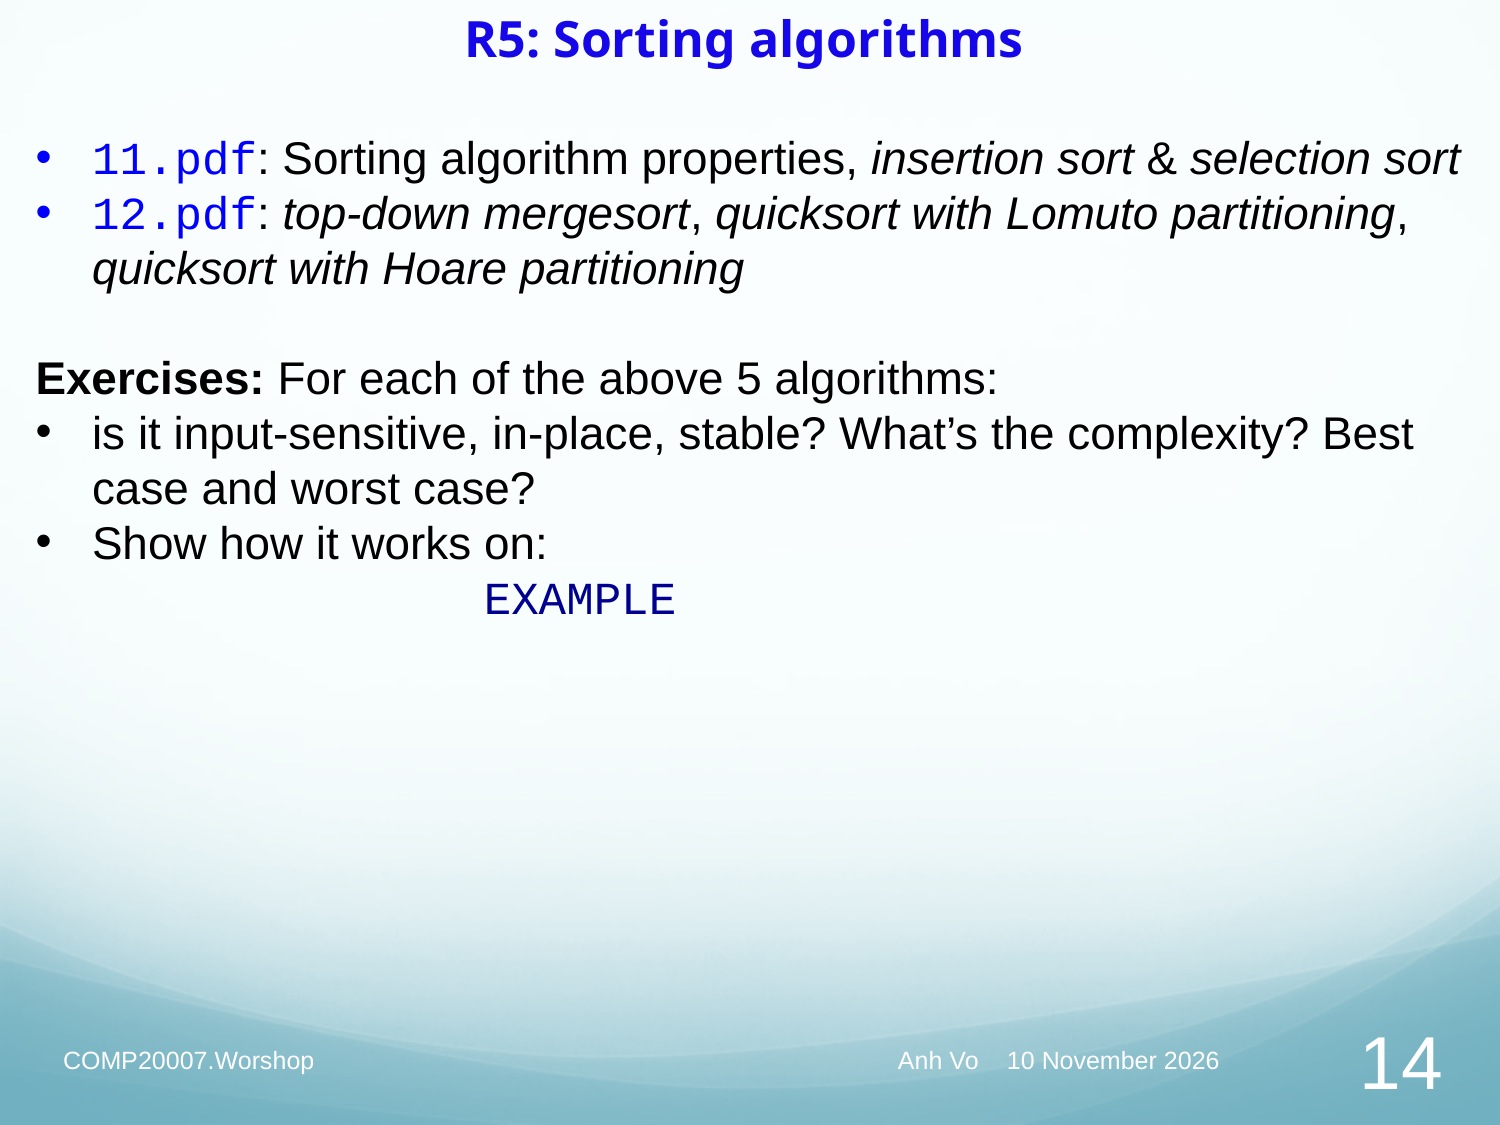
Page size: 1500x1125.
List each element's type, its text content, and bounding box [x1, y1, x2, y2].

slide_number 14 [1295, 1029, 1459, 1090]
list [43, 686, 1459, 975]
text_box 11.pdf: Sorting algorithm properties, insertion sort & selection sort 12.pdf: top-down mergesort, quicksort with Lomuto partitioning, quicksort with Hoare partitioning Exercises: For each of the above 5 algorithms: is it input-sensitive, in-place, stable? What’s the complexity? Best case and worst case? Show how it works on: EXAMPLE [20, 121, 1500, 686]
title R5: Sorting algorithms [43, 0, 1459, 91]
footer COMP20007.Worshop [48, 1029, 843, 1090]
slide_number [877, 1029, 1236, 1090]
